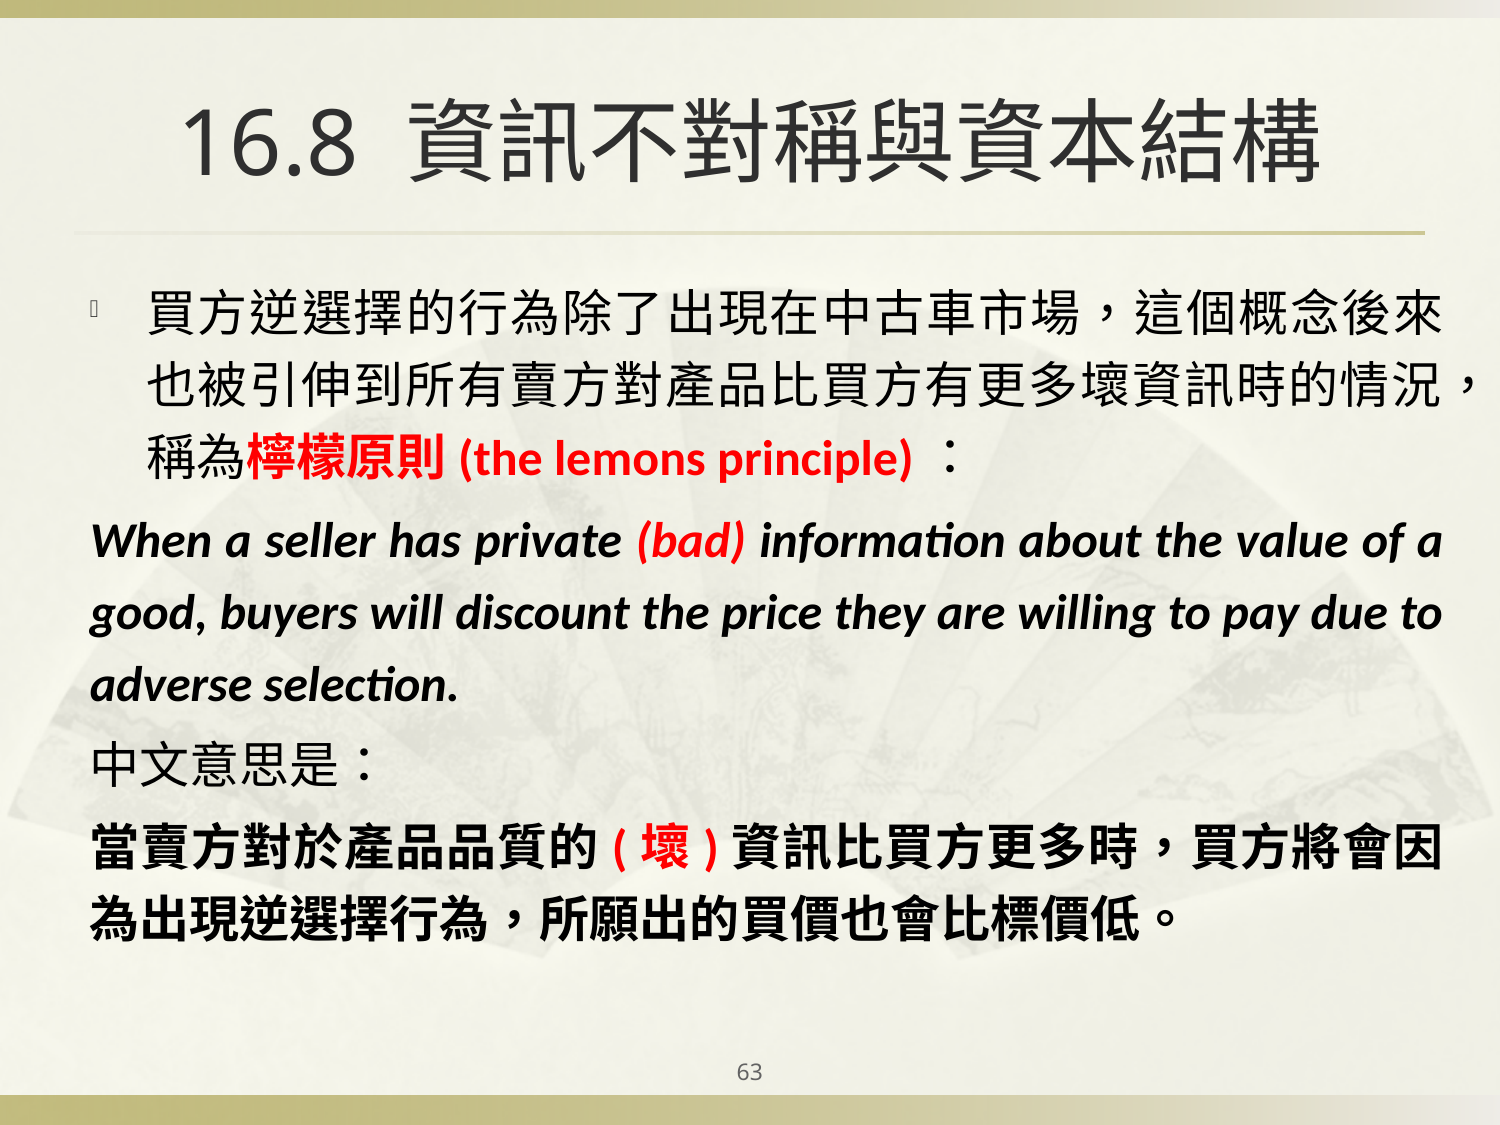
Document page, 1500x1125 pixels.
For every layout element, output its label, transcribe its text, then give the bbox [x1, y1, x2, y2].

slide_number 63 [675, 1050, 825, 1097]
title 16.8 資訊不對稱與資本結構 [75, 45, 1425, 233]
list 買方逆選擇的行為除了出現在中古車市場，這個概念後來也被引伸到所有賣方對產品比買方有更多壞資訊時的情況，稱為檸檬原則(the lemons principle)： When a seller has private (bad) information about the value of a good, buyers will discount the price they are willing to pay due to adverse selection. 中文意思是： 當賣方對於產品品質的(壞)資訊比買方更多時，買方將會因為出現逆選擇行為，所願出的買價也會比標價低。 [75, 262, 1459, 1032]
